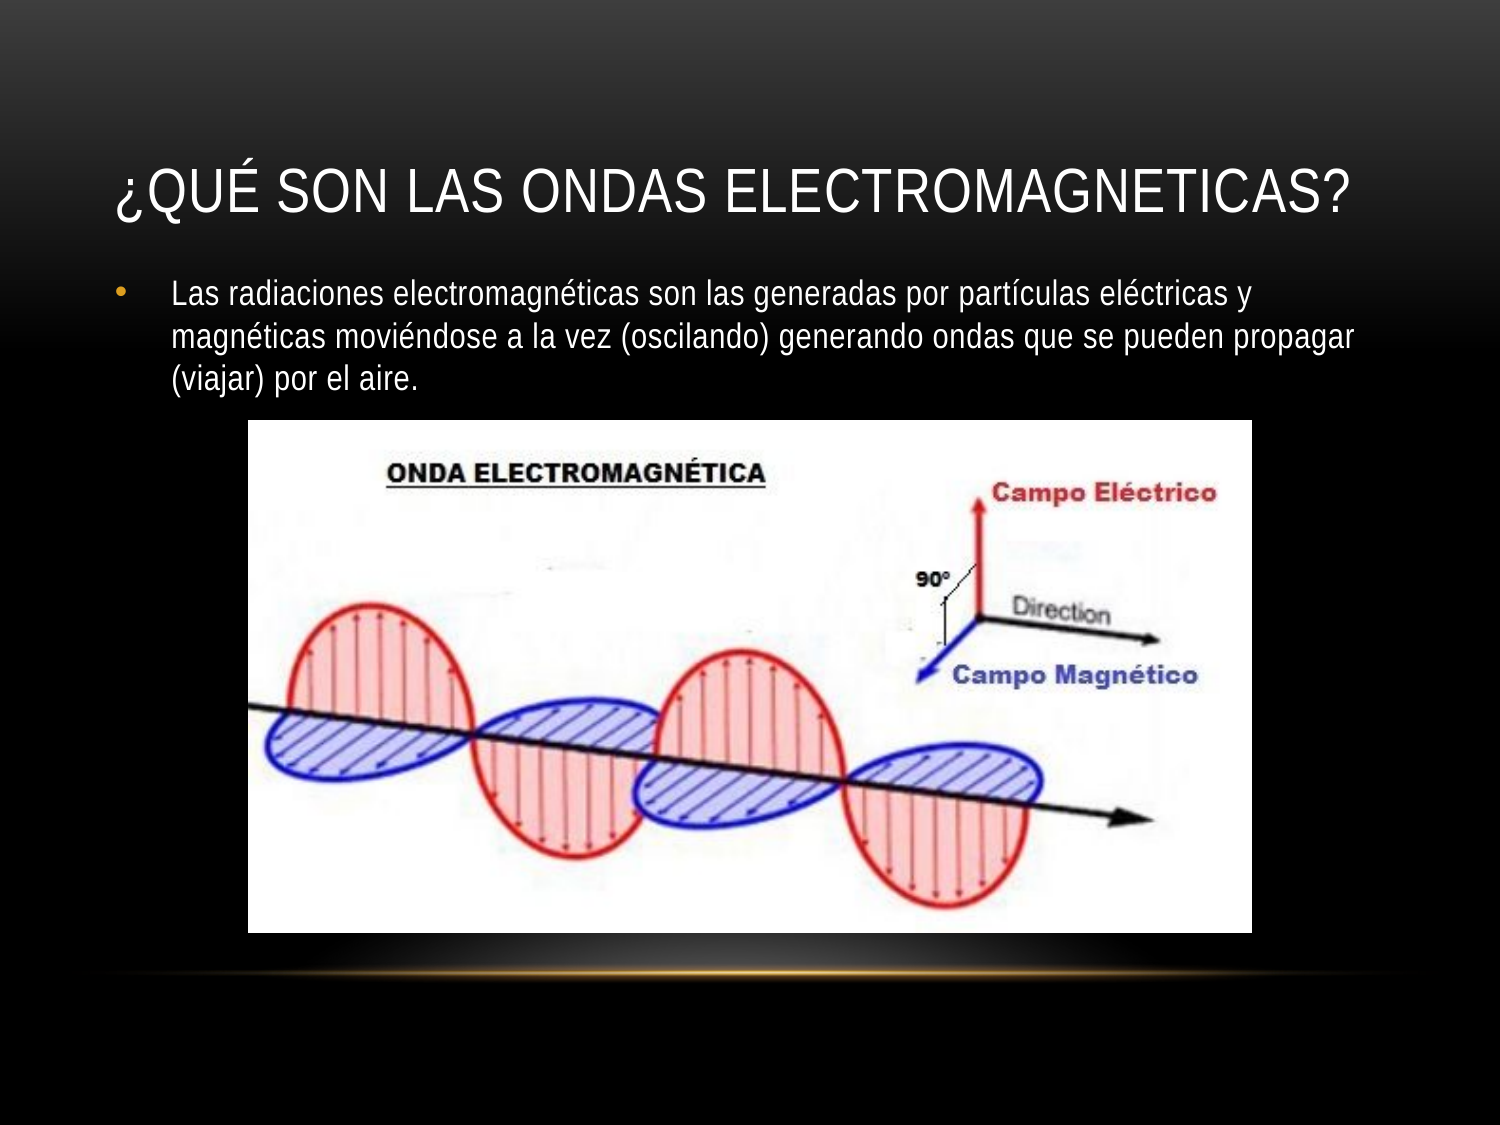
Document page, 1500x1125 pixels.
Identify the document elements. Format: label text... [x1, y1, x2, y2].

title ¿Qué son las ondas electromagneticas? [99, 45, 1400, 233]
list Las radiaciones electromagnéticas son las generadas por partículas eléctricas y magnéticas moviéndose a la vez (oscilando) generando ondas que se pueden propagar (viajar) por el aire. [99, 262, 1400, 938]
picture [0, 0, 1500, 1125]
